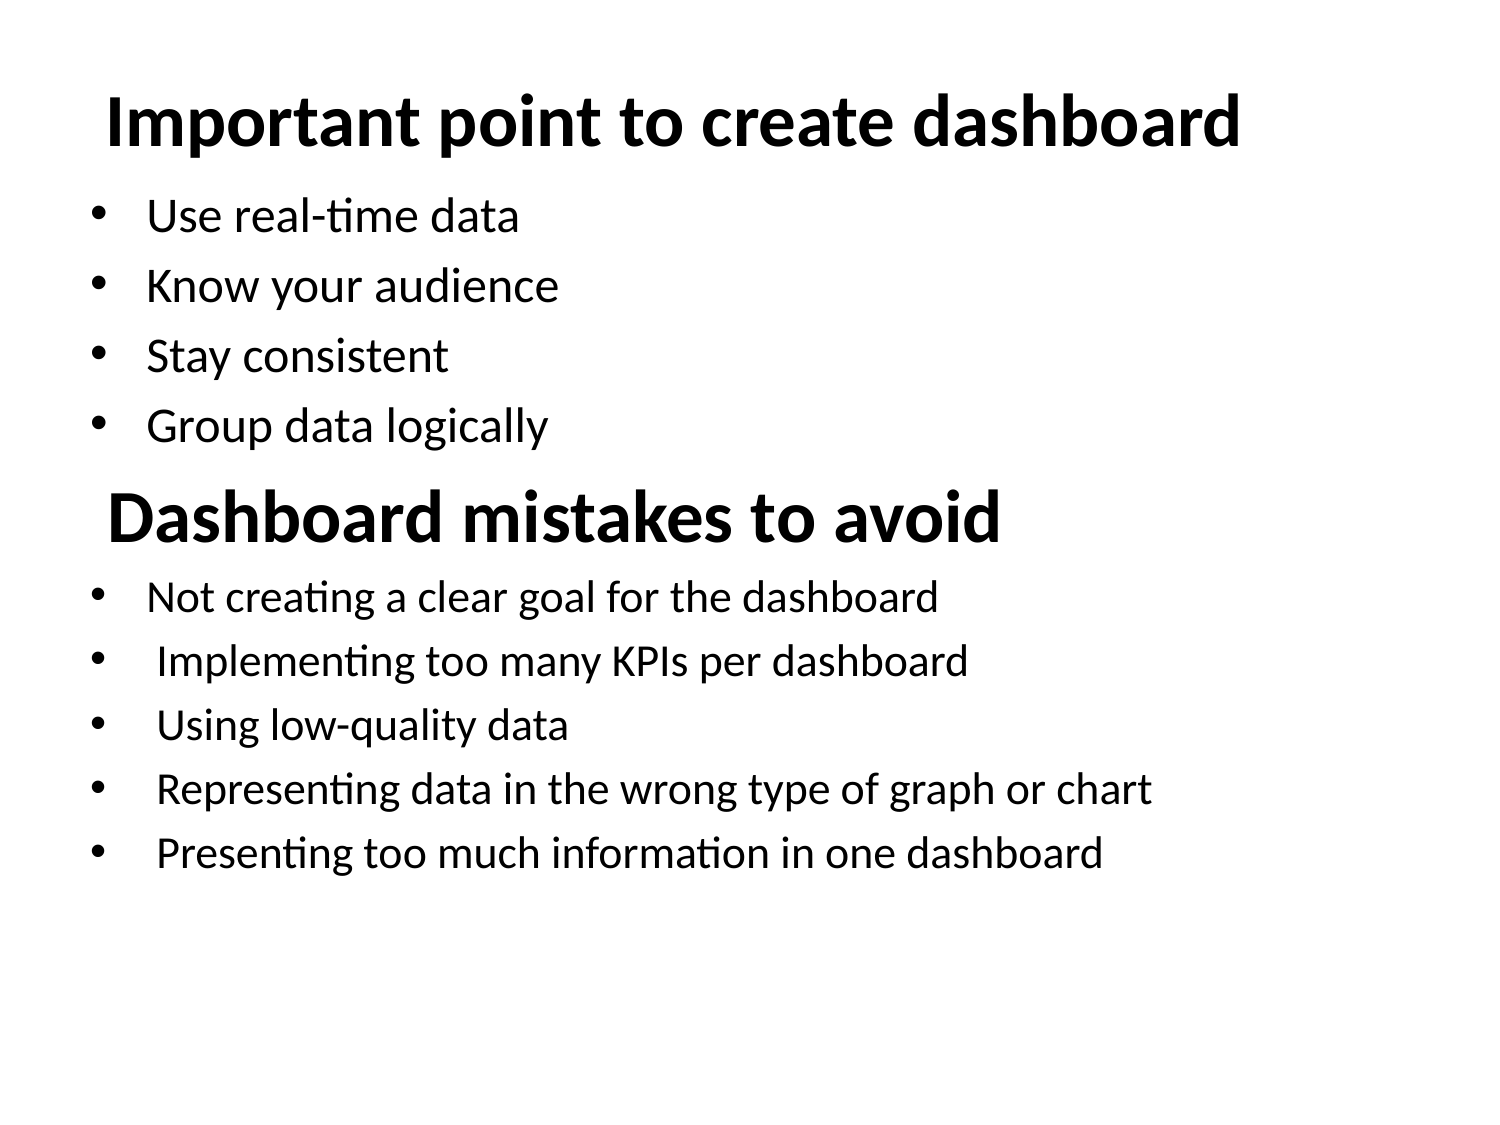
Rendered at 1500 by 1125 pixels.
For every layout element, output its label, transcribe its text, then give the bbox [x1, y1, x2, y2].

list Use real-time data Know your audience Stay consistent Group data logically Dashboard mistakes to avoid Not creating a clear goal for the dashboard Implementing too many KPIs per dashboard Using low-quality data Representing data in the wrong type of graph or chart Presenting too much information in one dashboard [75, 174, 1425, 1005]
title Important point to create dashboard [0, 45, 1350, 188]
